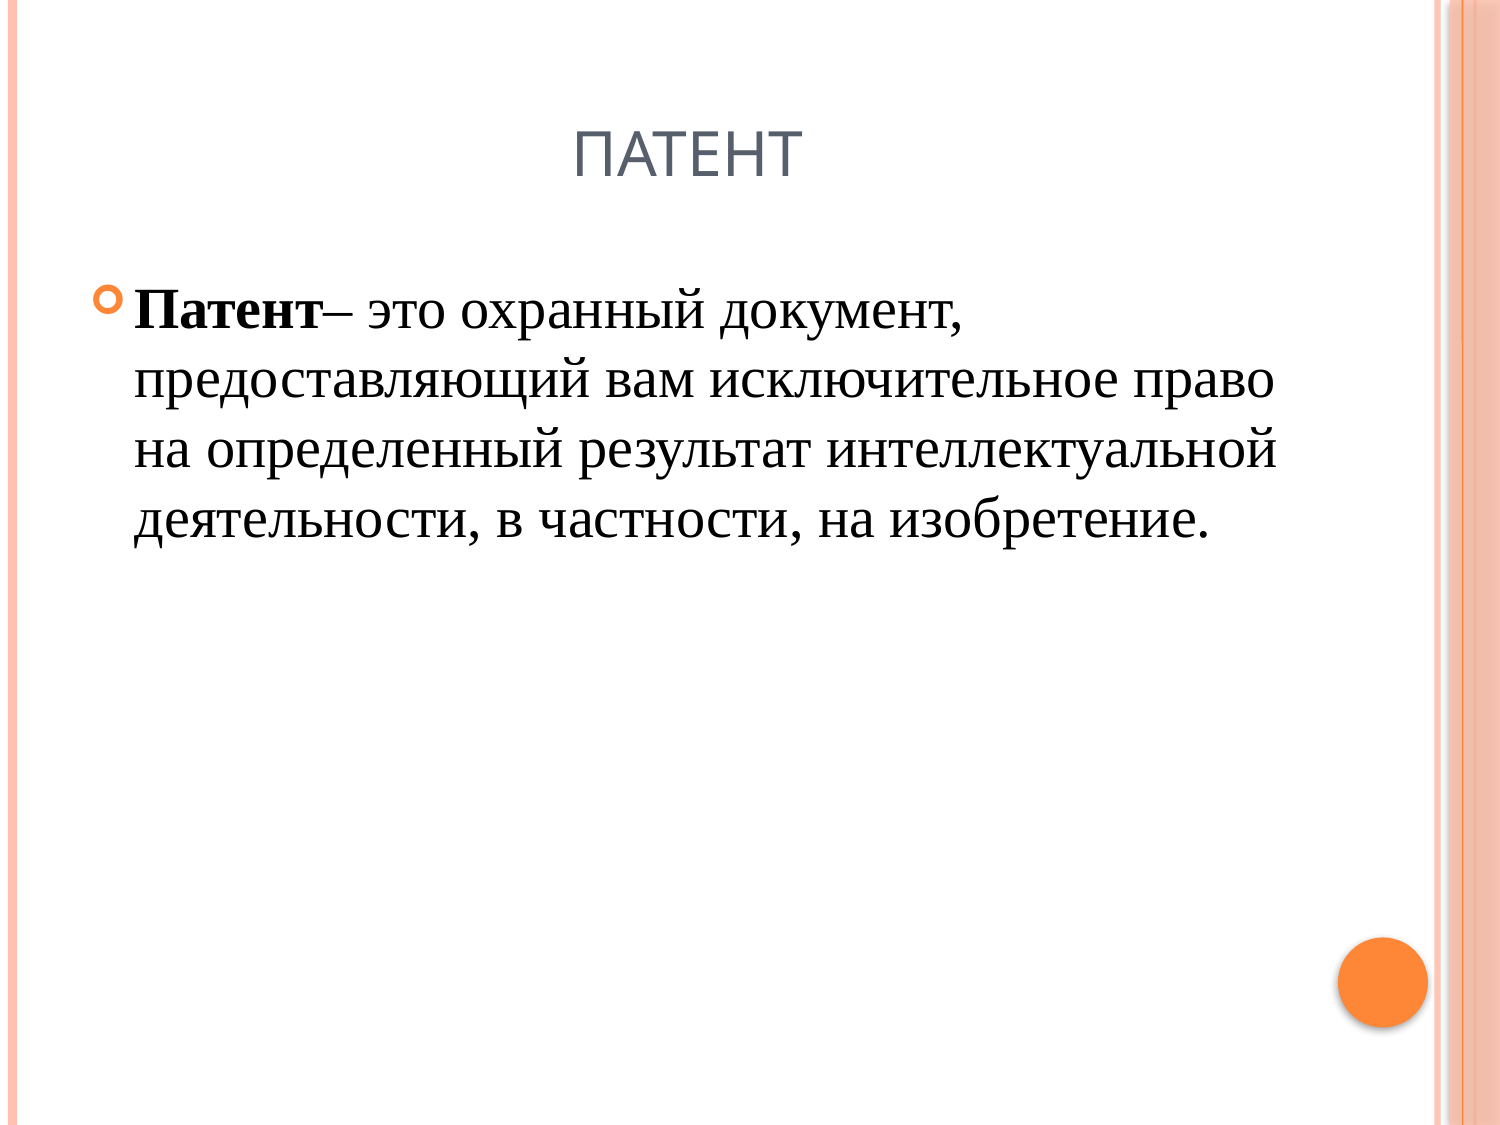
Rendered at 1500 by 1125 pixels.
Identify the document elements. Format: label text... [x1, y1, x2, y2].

title патент [75, 45, 1300, 197]
list Патент– это охранный документ, предоставляющий вам исключительное право на определенный результат интеллектуальной деятельности, в частности, на изобретение. [75, 262, 1300, 1062]
